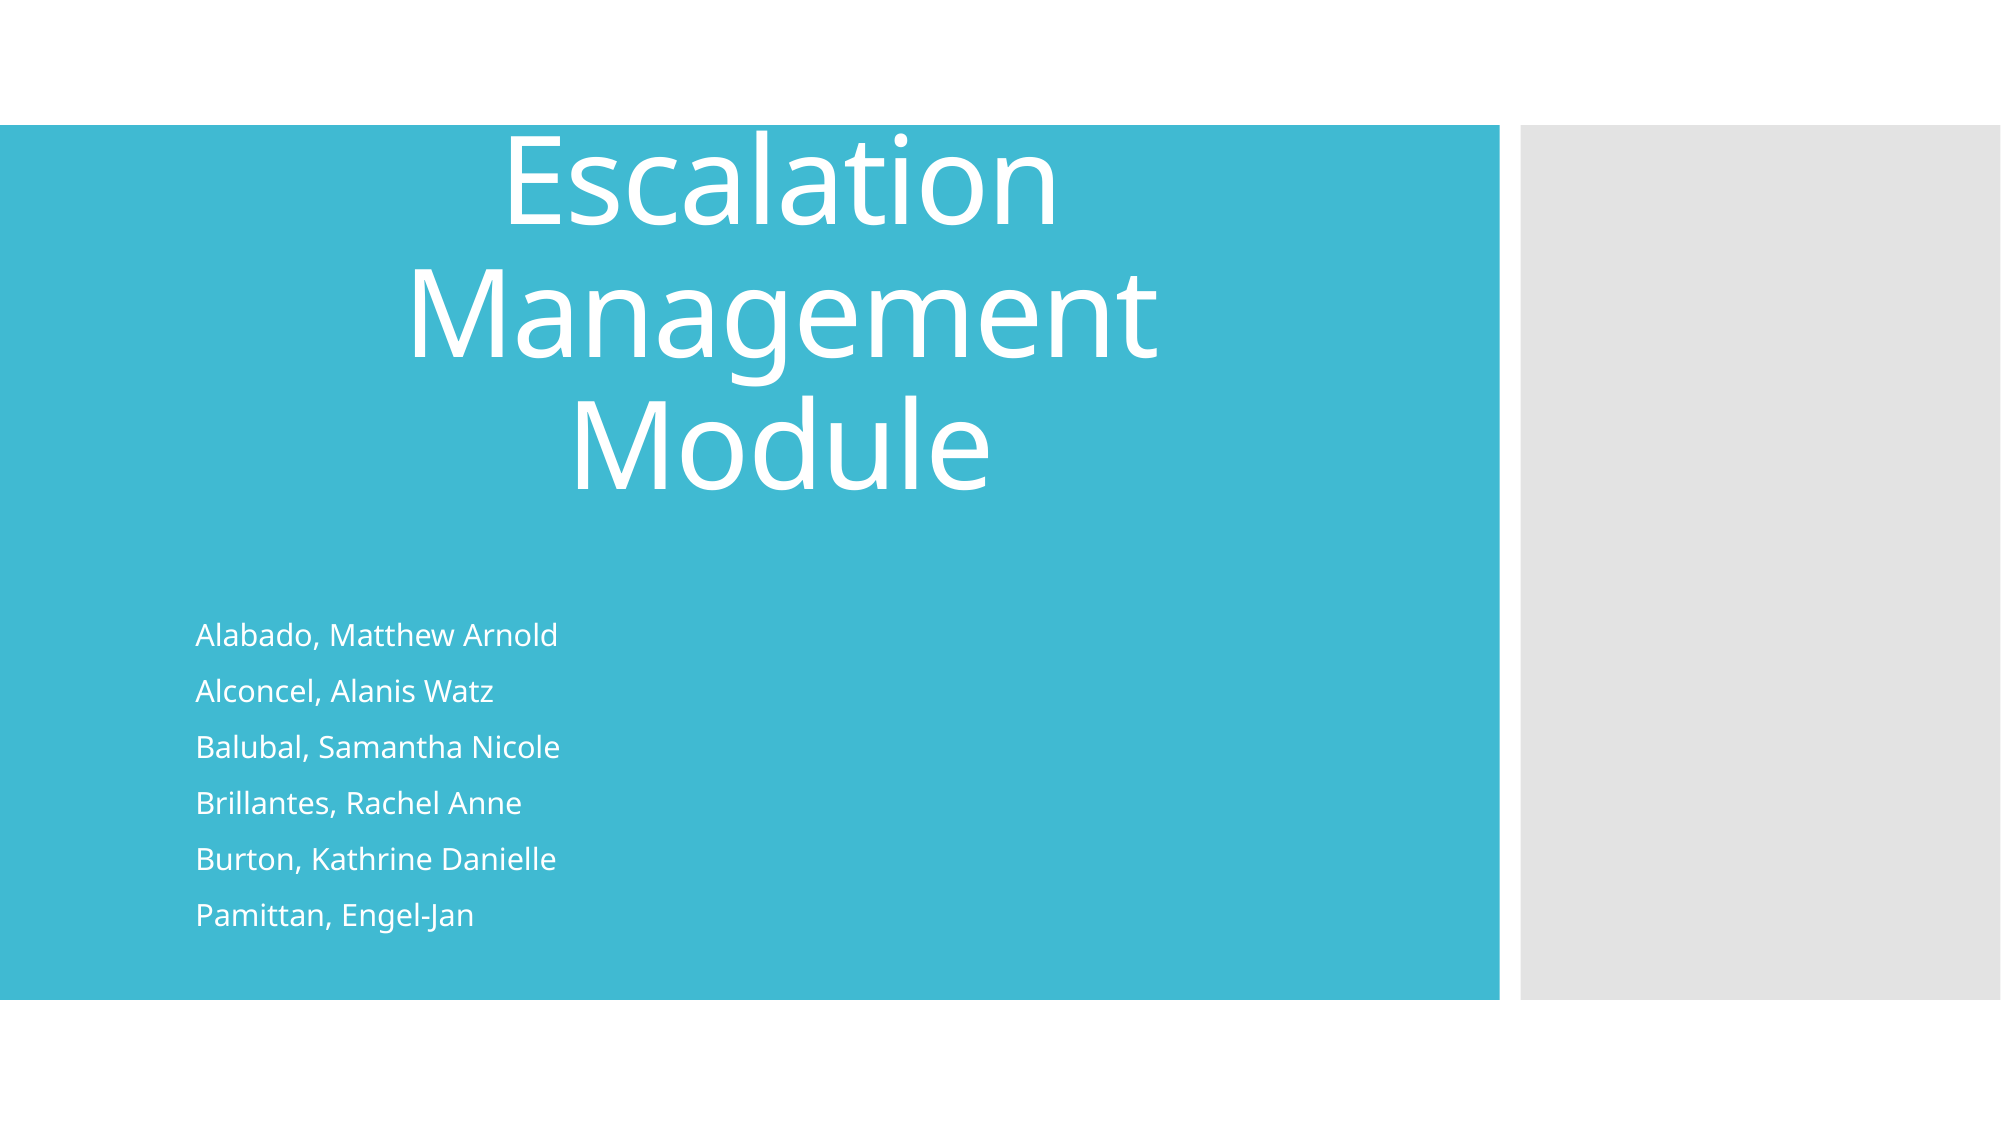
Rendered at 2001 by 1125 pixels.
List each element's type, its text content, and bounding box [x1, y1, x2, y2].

subtitle Alabado, Matthew Arnold Alconcel, Alanis Watz Balubal, Samantha Nicole Brillantes, Rachel Anne Burton, Kathrine Danielle Pamittan, Engel-Jan [180, 613, 1381, 944]
title Escalation Management Module [180, 202, 1381, 524]
